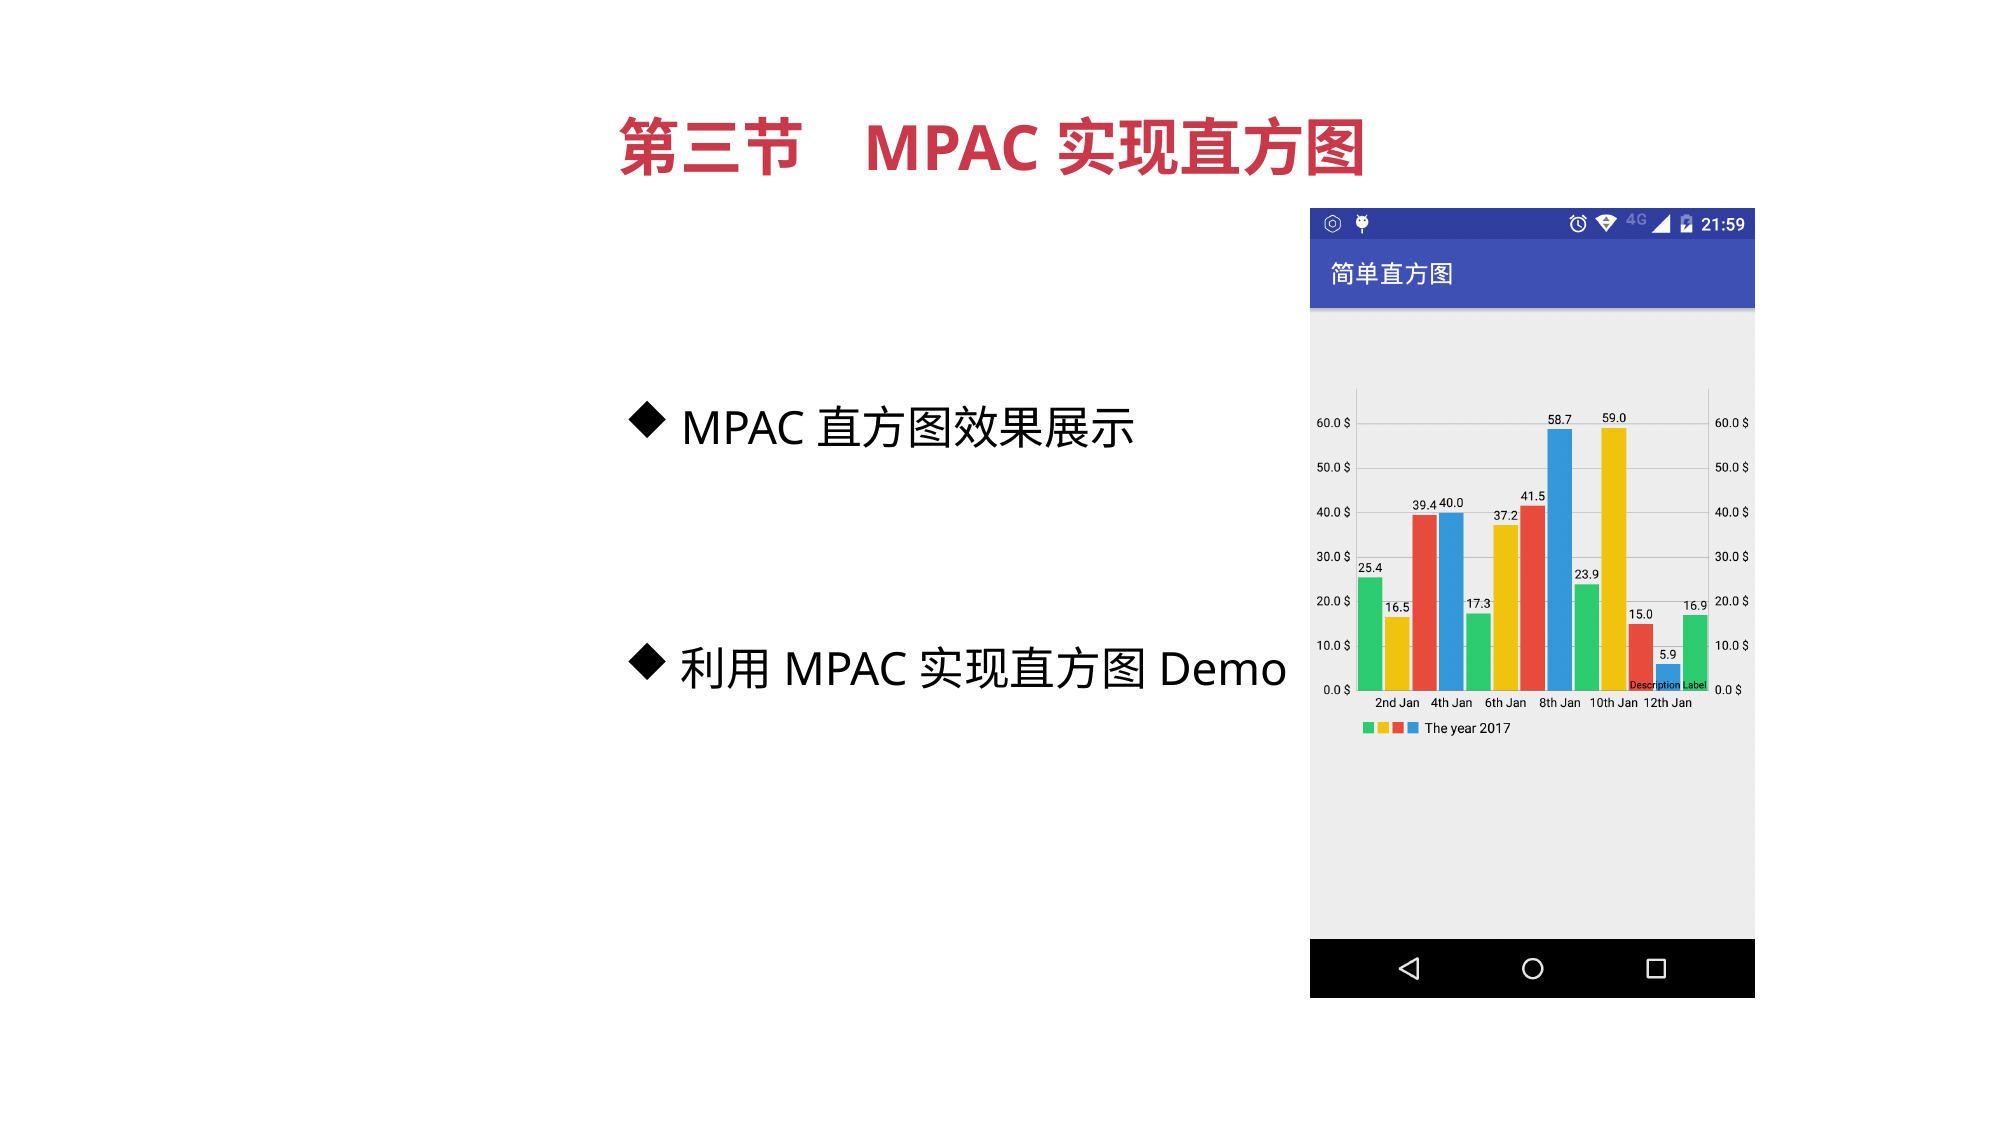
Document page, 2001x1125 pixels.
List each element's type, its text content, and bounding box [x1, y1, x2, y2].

picture [1310, 208, 1755, 998]
text_box 利用MPAC实现直方图Demo [613, 598, 1310, 720]
text_box MPAC直方图效果展示 [613, 357, 1310, 478]
text_box 第三节 MPAC实现直方图 [603, 100, 1397, 190]
